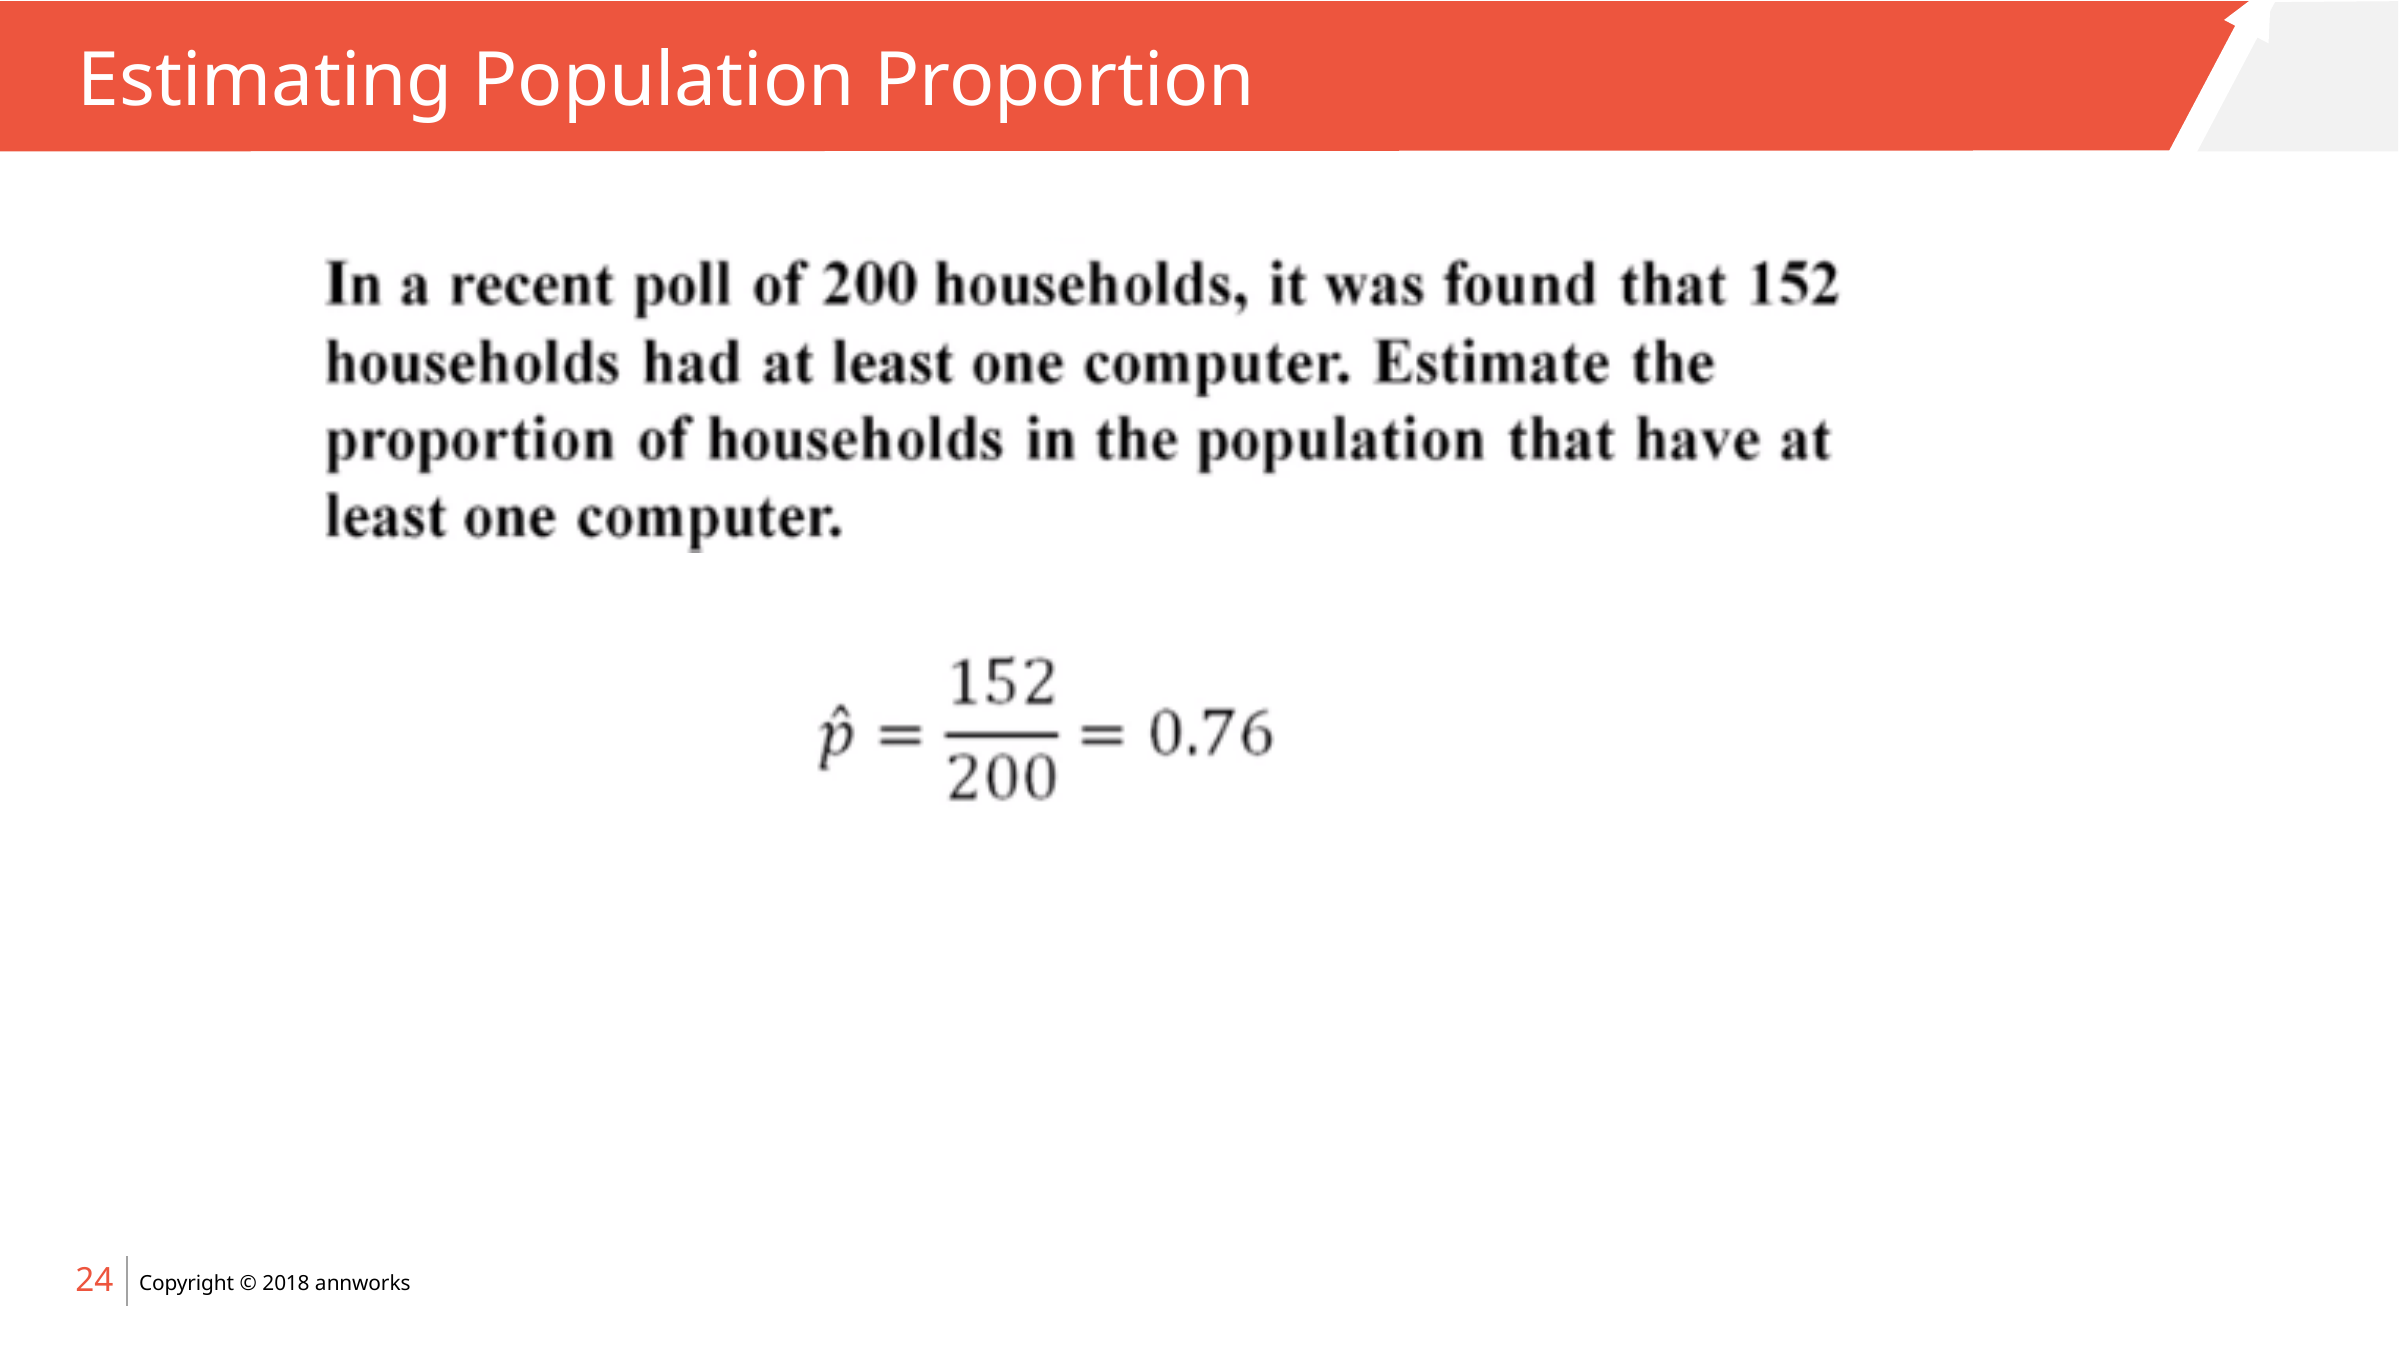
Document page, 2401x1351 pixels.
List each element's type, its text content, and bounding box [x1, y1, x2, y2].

picture [723, 612, 1369, 853]
title Estimating Population Proportion [77, 24, 2328, 126]
picture [324, 237, 1874, 553]
slide_number 24 [75, 1260, 117, 1302]
